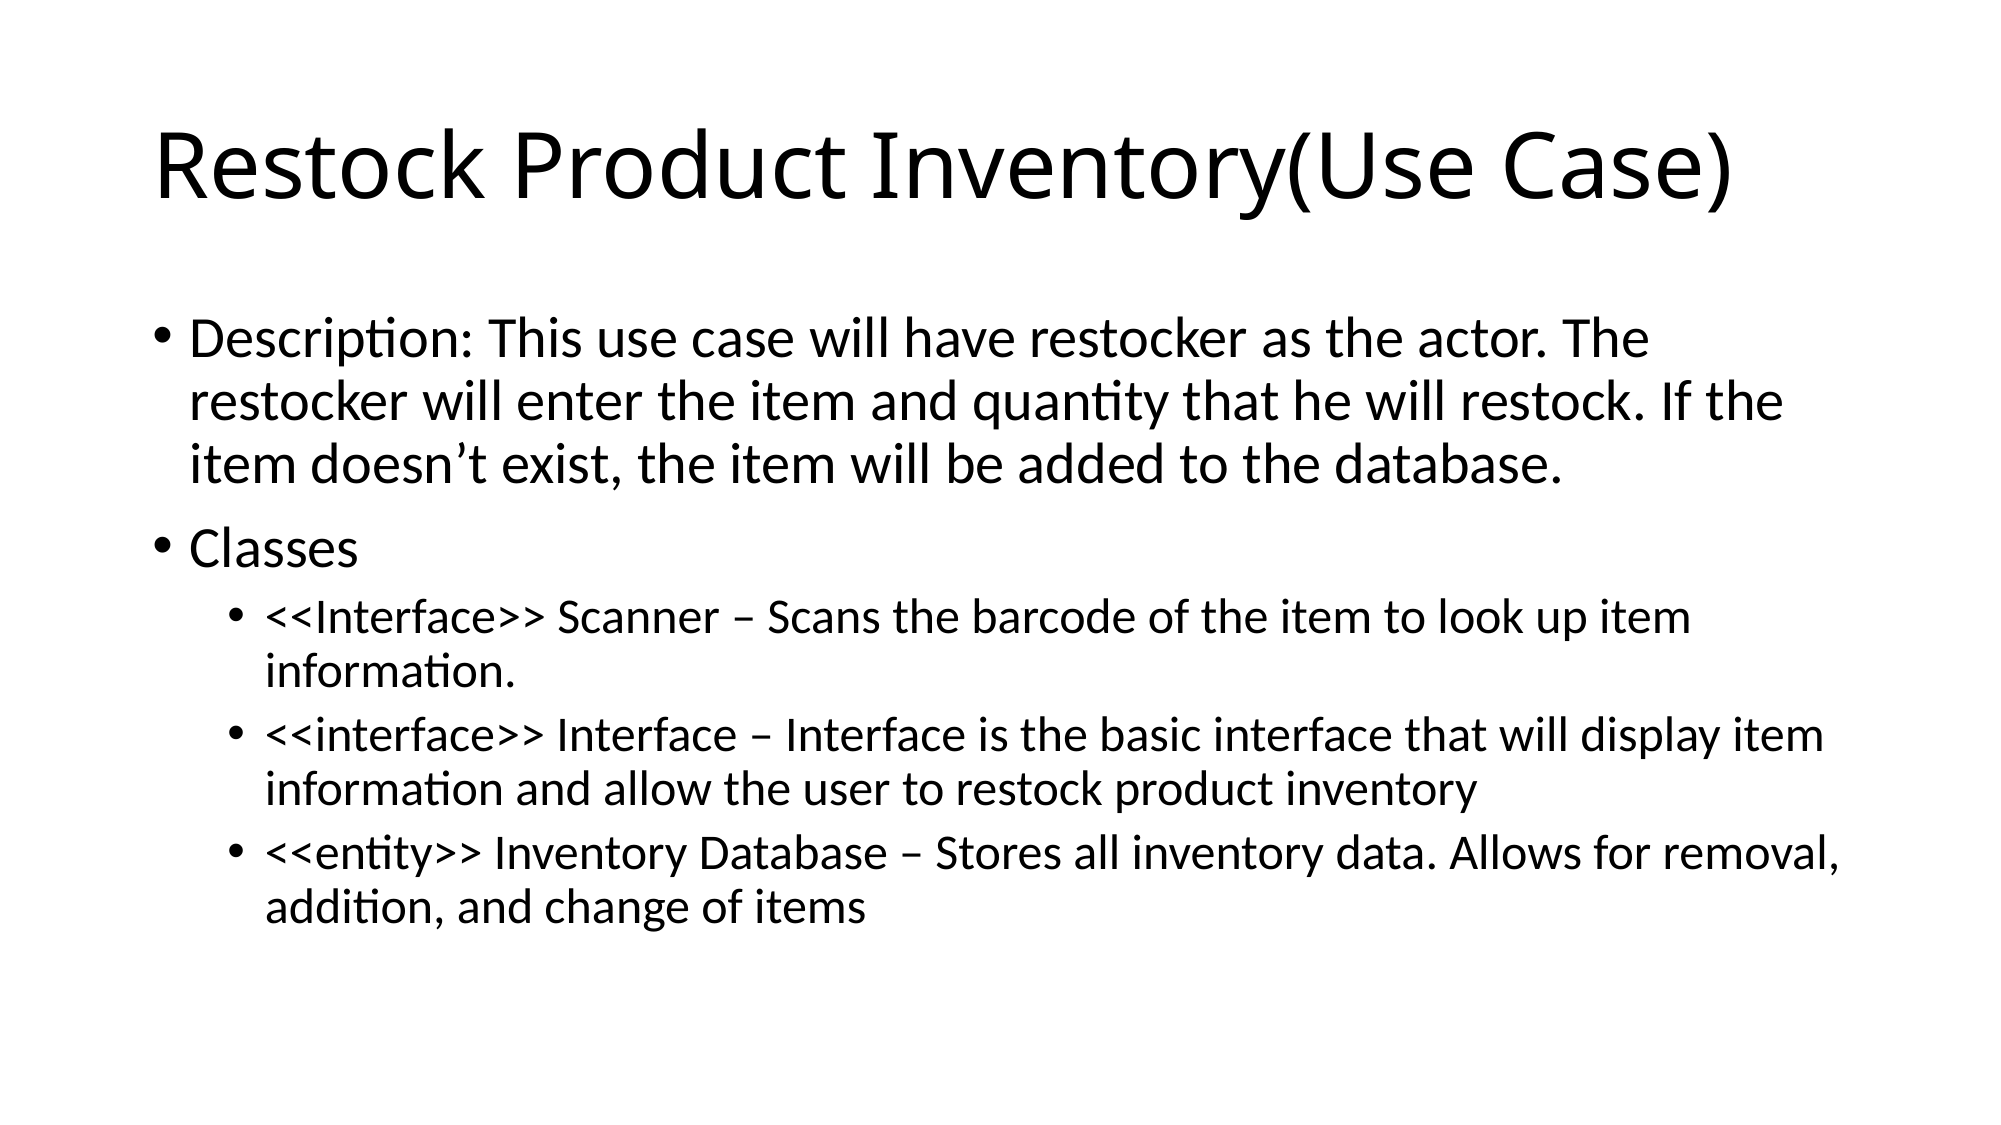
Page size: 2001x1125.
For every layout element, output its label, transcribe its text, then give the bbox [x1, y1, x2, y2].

list Description: This use case will have restocker as the actor. The restocker will enter the item and quantity that he will restock. If the item doesn’t exist, the item will be added to the database. Classes <<Interface>> Scanner – Scans the barcode of the item to look up item information. <<interface>> Interface – Interface is the basic interface that will display item information and allow the user to restock product inventory <<entity>> Inventory Database – Stores all inventory data. Allows for removal, addition, and change of items [137, 299, 1863, 1014]
title Restock Product Inventory(Use Case) [137, 59, 1863, 278]
